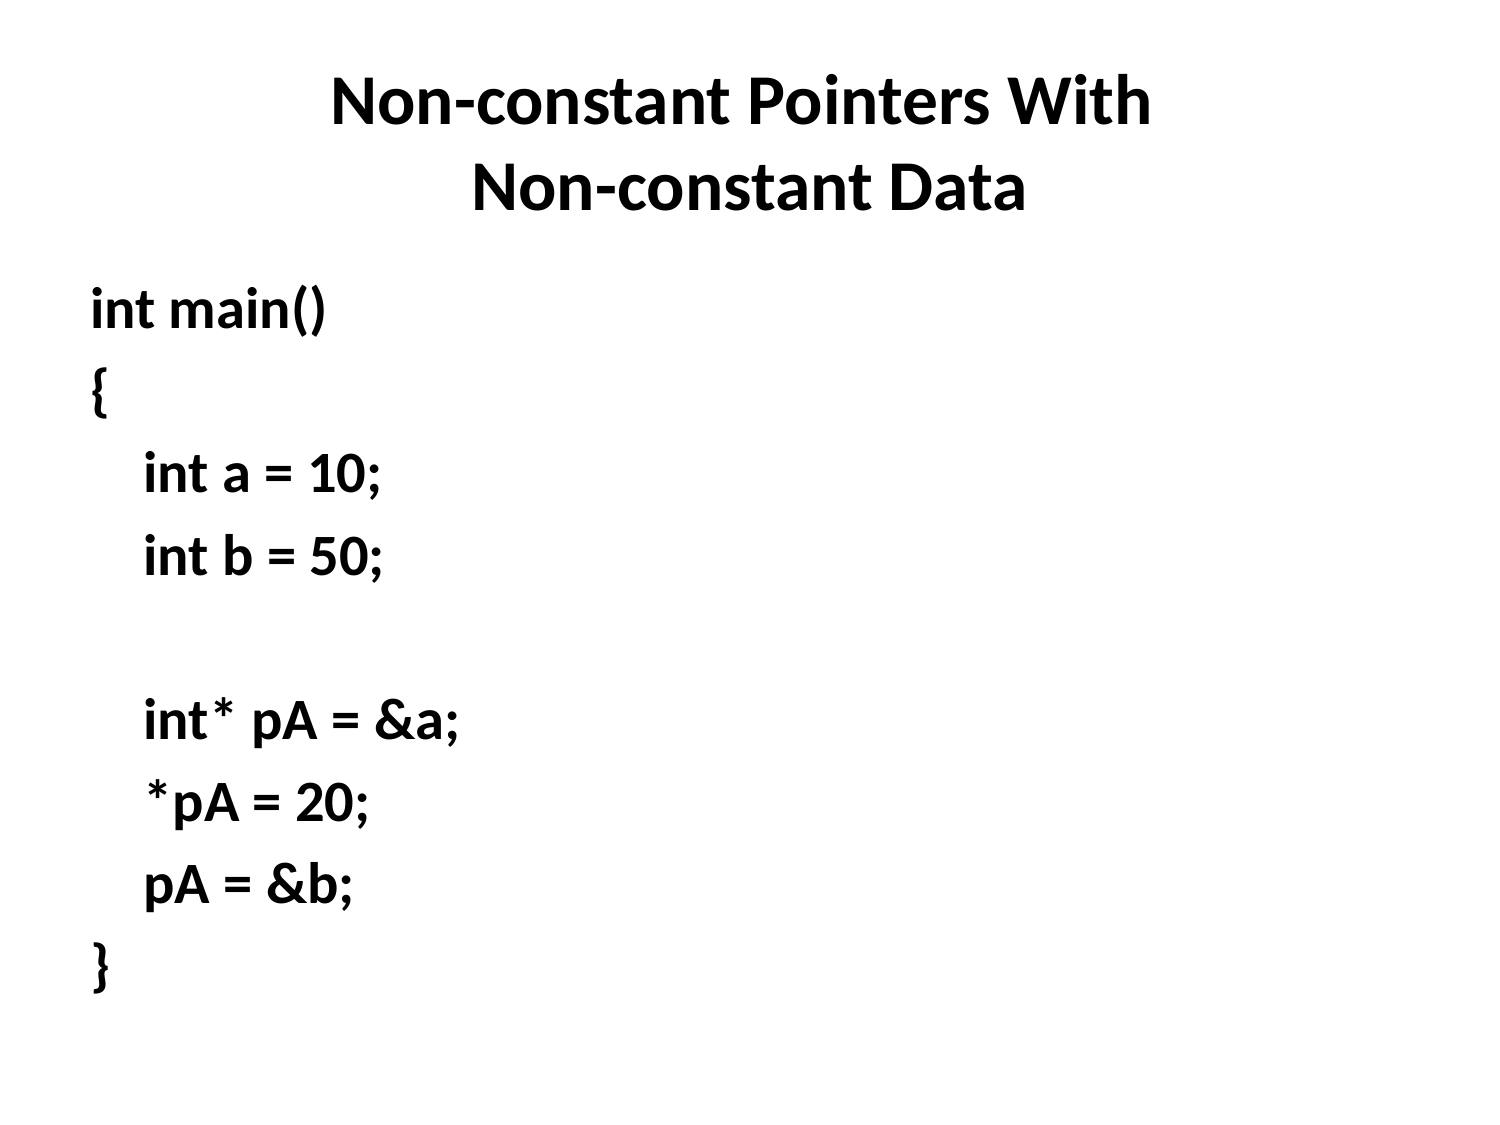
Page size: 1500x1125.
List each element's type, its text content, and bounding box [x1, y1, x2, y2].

list int main() { int a = 10; int b = 50; int* pA = &a; *pA = 20; pA = &b; } [75, 262, 1425, 1005]
title Non-constant Pointers With Non-constant Data [75, 45, 1425, 233]
